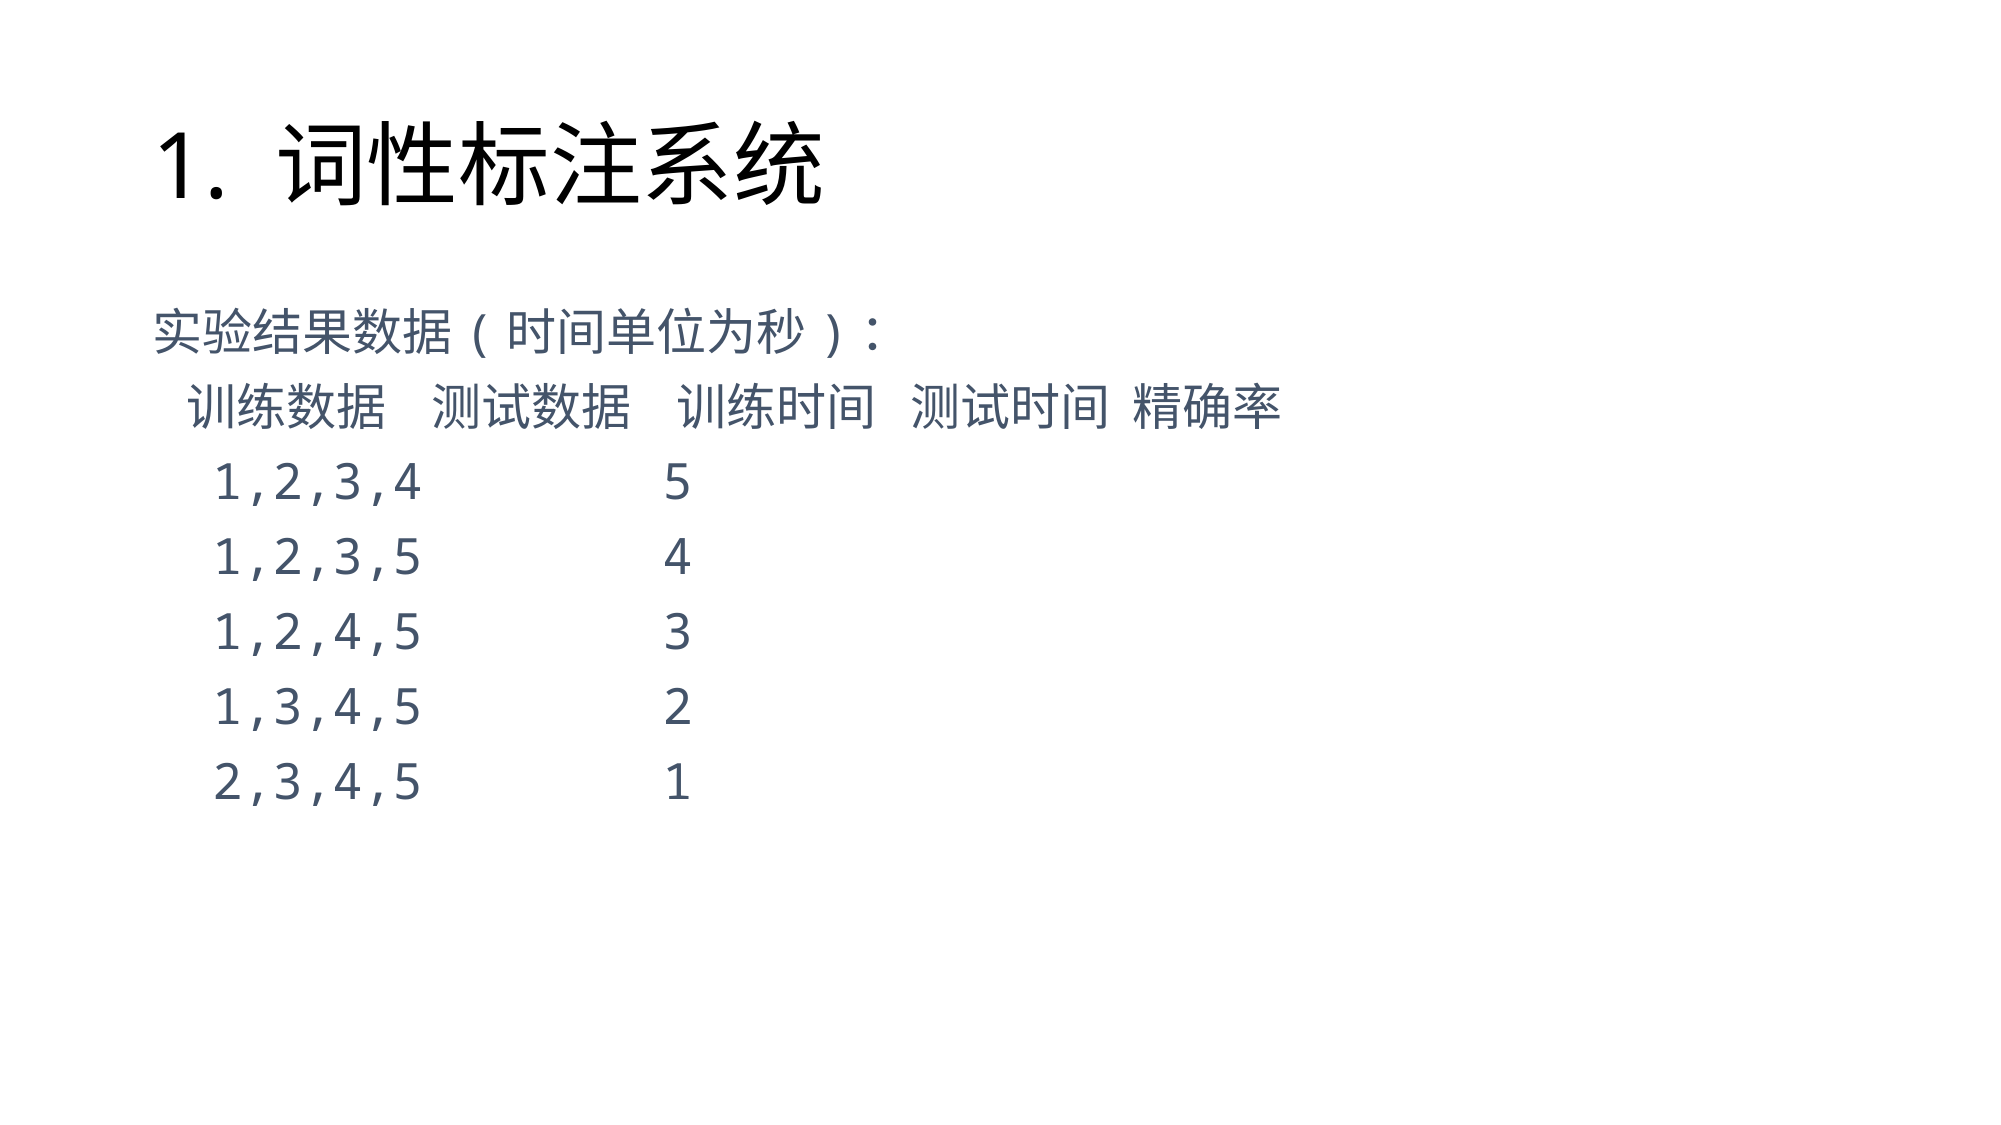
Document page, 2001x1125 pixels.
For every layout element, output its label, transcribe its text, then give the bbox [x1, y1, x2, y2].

title 1. 词性标注系统 [137, 59, 1863, 278]
list 实验结果数据(时间单位为秒)： 训练数据 测试数据 训练时间 测试时间 精确率 1,2,3,4 5 1,2,3,5 4 1,2,4,5 3 1,3,4,5 2 2,3,4,5 1 [137, 299, 1863, 1014]
